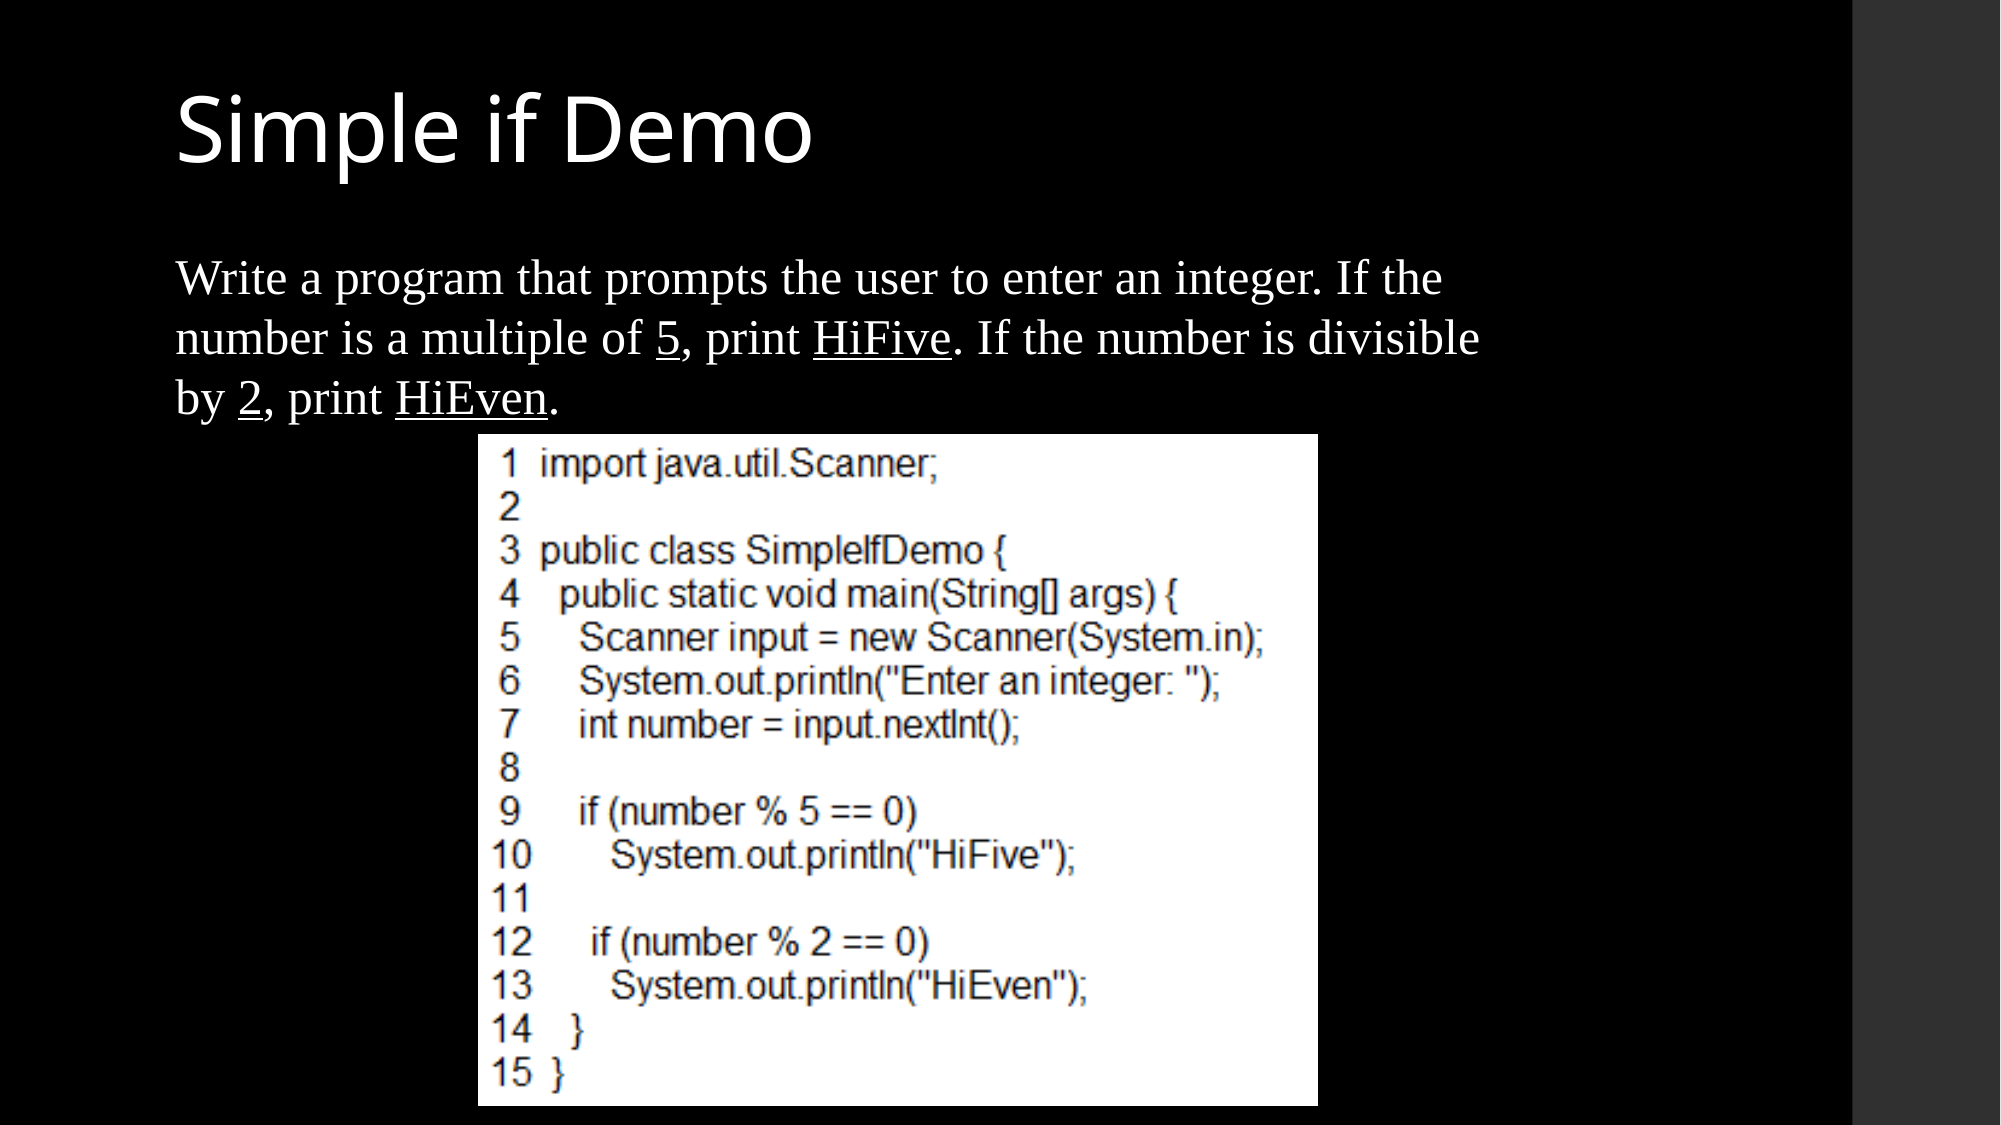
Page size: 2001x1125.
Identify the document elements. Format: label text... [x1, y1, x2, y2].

title Simple if Demo [160, 0, 1436, 190]
text_box Write a program that prompts the user to enter an integer. If the number is a multiple of 5, print HiFive. If the number is divisible by 2, print HiEven. [160, 237, 1516, 432]
picture [477, 433, 1319, 1106]
